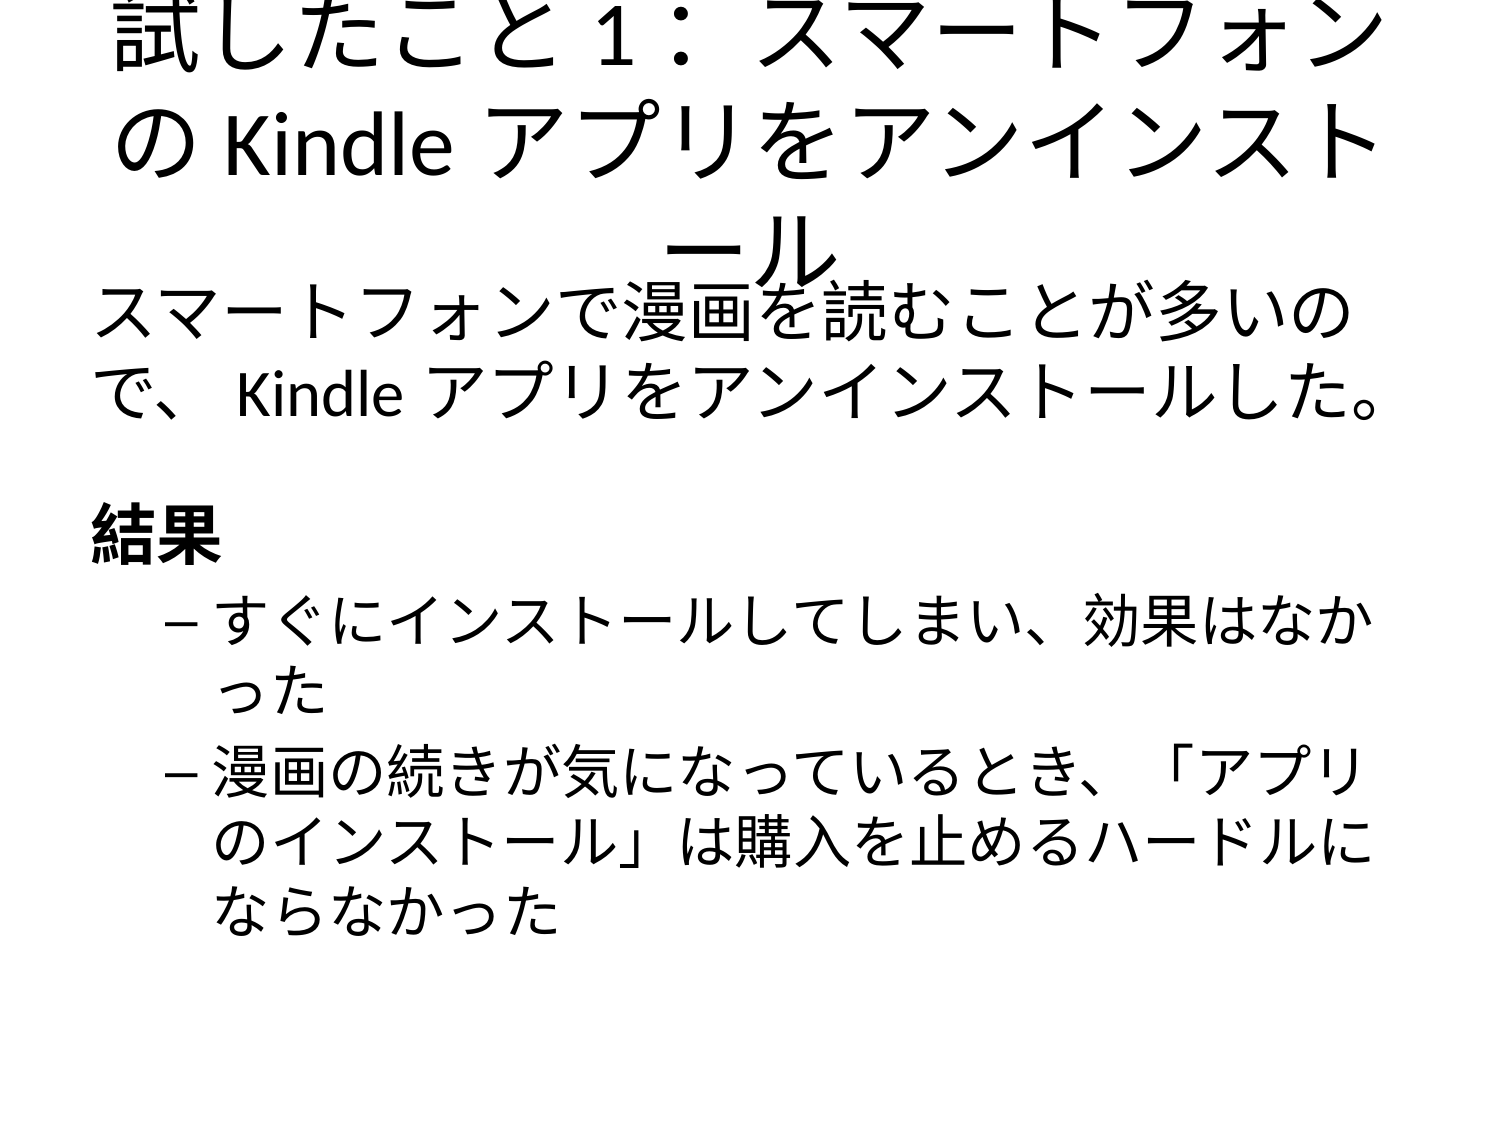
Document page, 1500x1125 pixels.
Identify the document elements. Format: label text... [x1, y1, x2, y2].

list スマートフォンで漫画を読むことが多いので、Kindleアプリをアンインストールした。 結果 すぐにインストールしてしまい、効果はなかった 漫画の続きが気になっているとき、「アプリのインストール」は購入を止めるハードルにならなかった [75, 262, 1425, 1005]
title 試したこと1：スマートフォンのKindleアプリをアンインストール [75, 45, 1425, 233]
